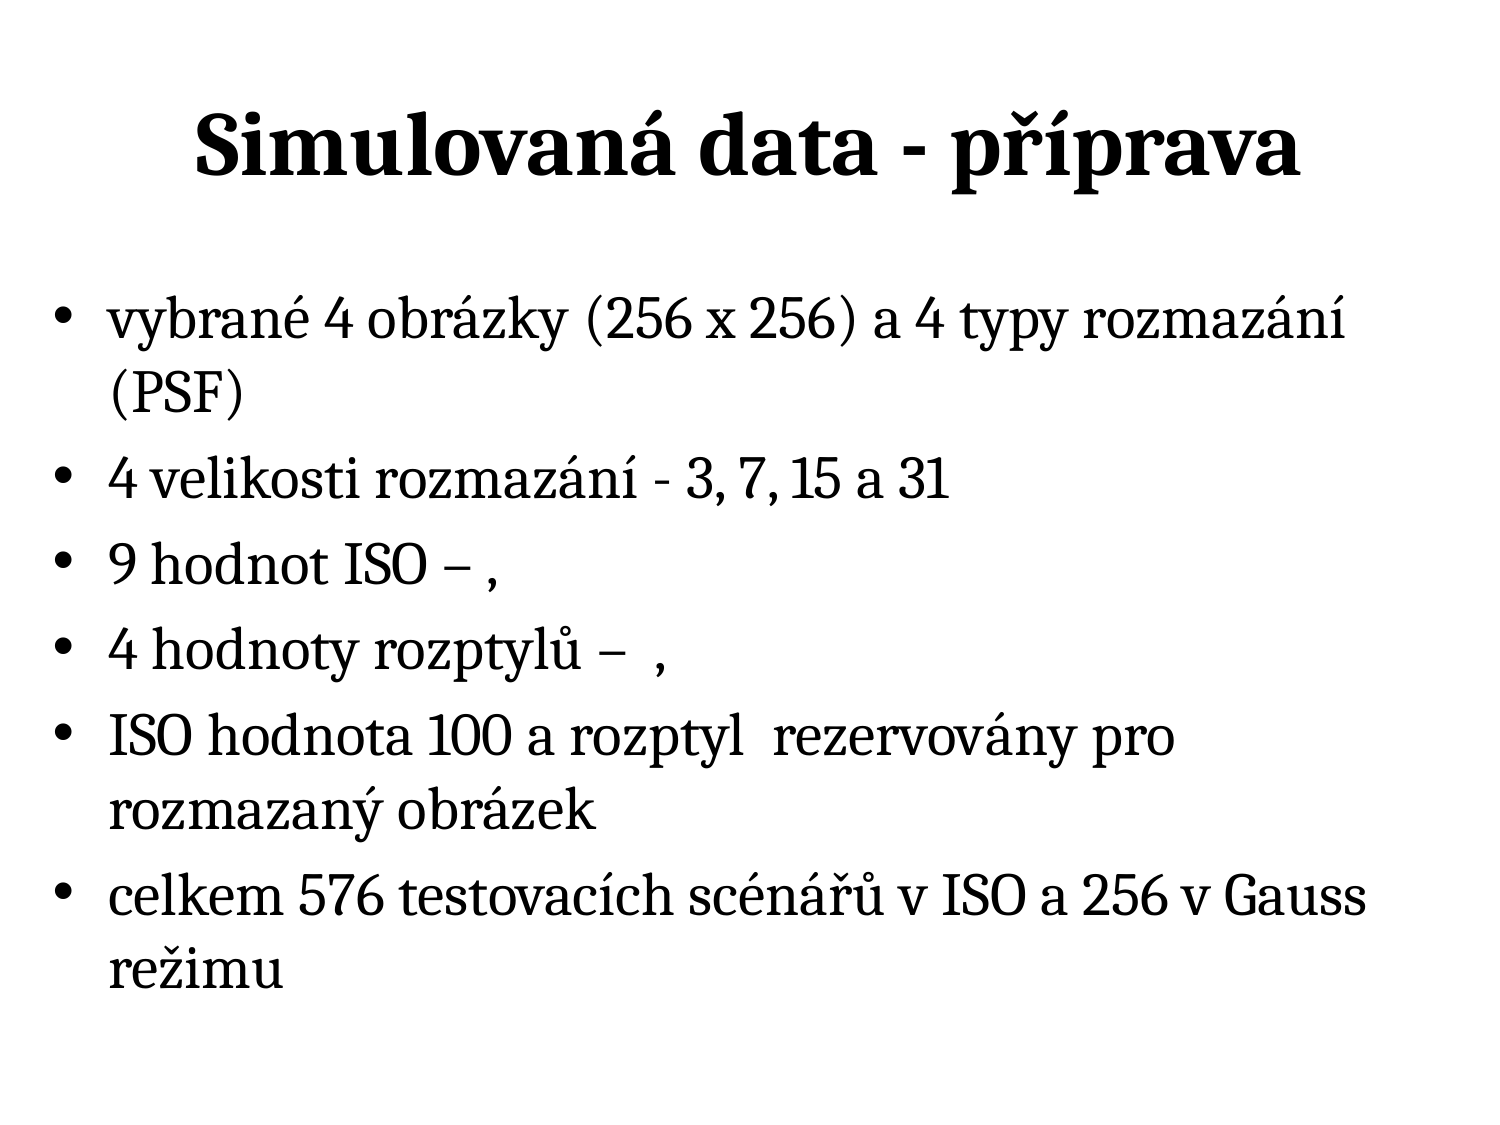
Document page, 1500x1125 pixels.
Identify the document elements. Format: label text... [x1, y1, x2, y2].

title Simulovaná data - příprava [75, 45, 1425, 233]
